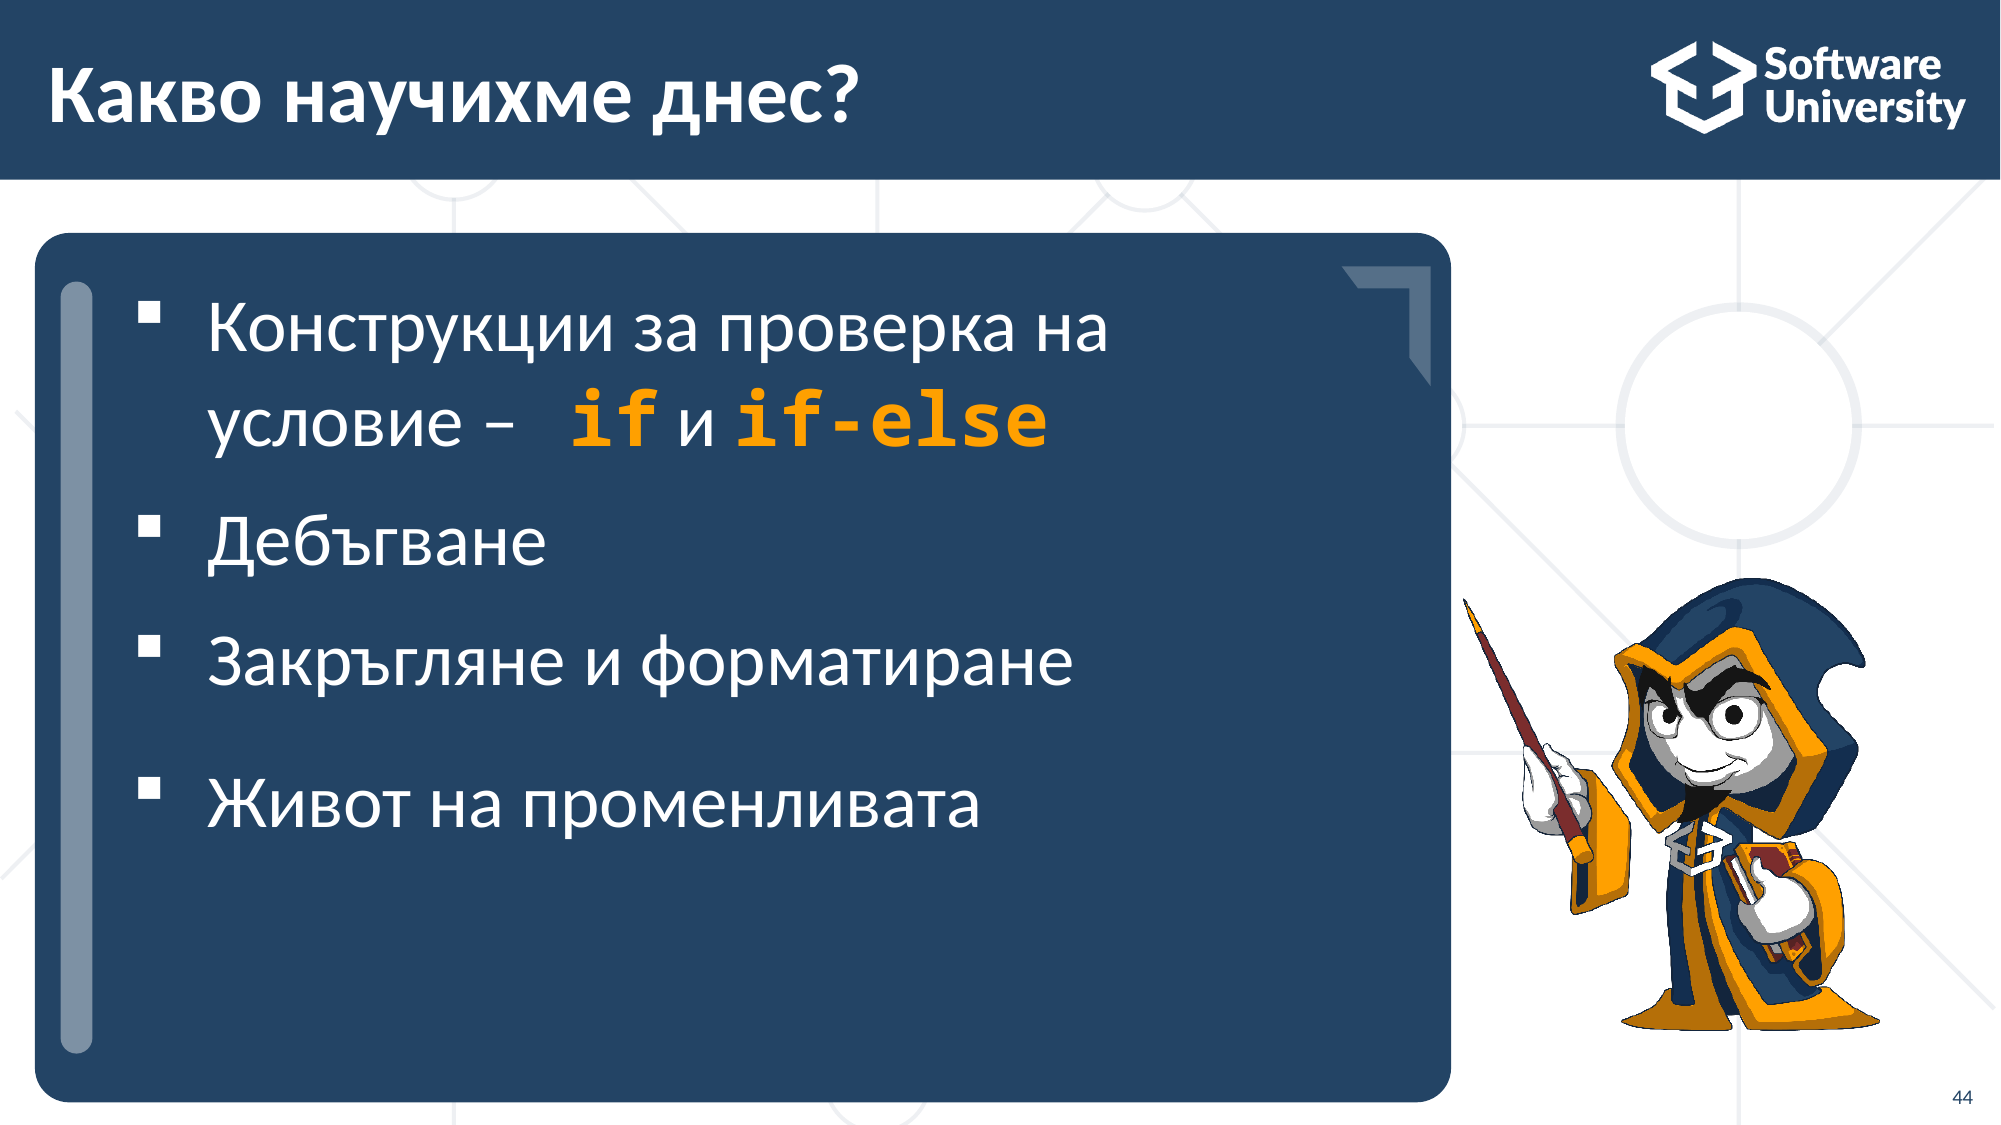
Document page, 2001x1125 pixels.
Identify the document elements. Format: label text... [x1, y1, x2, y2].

slide_number 44 [1927, 1067, 1989, 1117]
title Какво научихме днес? [31, 16, 1625, 162]
picture [1651, 41, 1966, 134]
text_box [34, 232, 1452, 1103]
picture [1447, 537, 1921, 1050]
